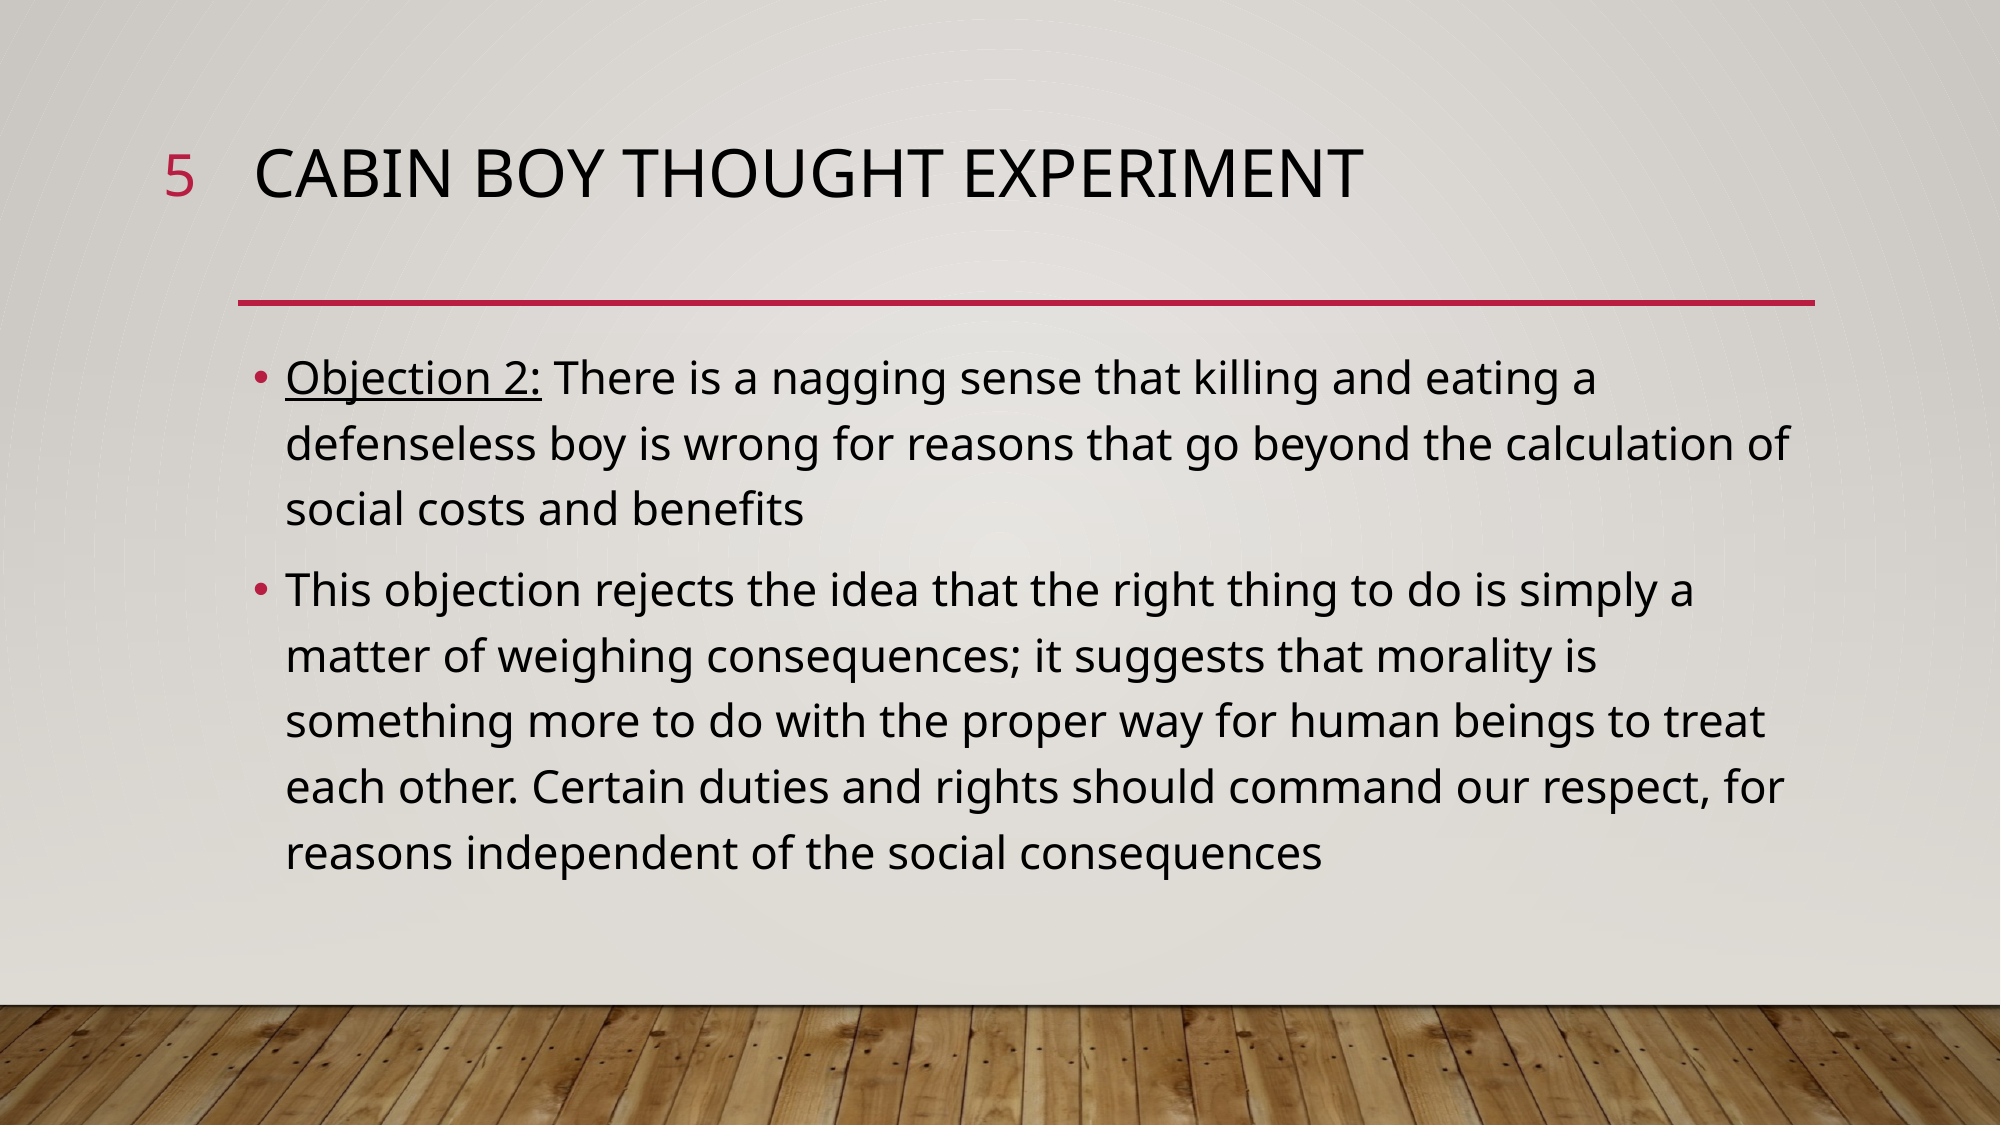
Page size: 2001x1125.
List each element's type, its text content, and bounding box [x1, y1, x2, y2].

slide_number 5 [78, 131, 212, 214]
list Objection 2: There is a nagging sense that killing and eating a defenseless boy is wrong for reasons that go beyond the calculation of social costs and benefits This objection rejects the idea that the right thing to do is simply a matter of weighing consequences; it suggests that morality is something more to do with the proper way for human beings to treat each other. Certain duties and rights should command our respect, for reasons independent of the social consequences [238, 330, 1814, 897]
title Cabin Boy thought experiment [238, 131, 1814, 305]
picture [0, 1005, 2000, 1125]
